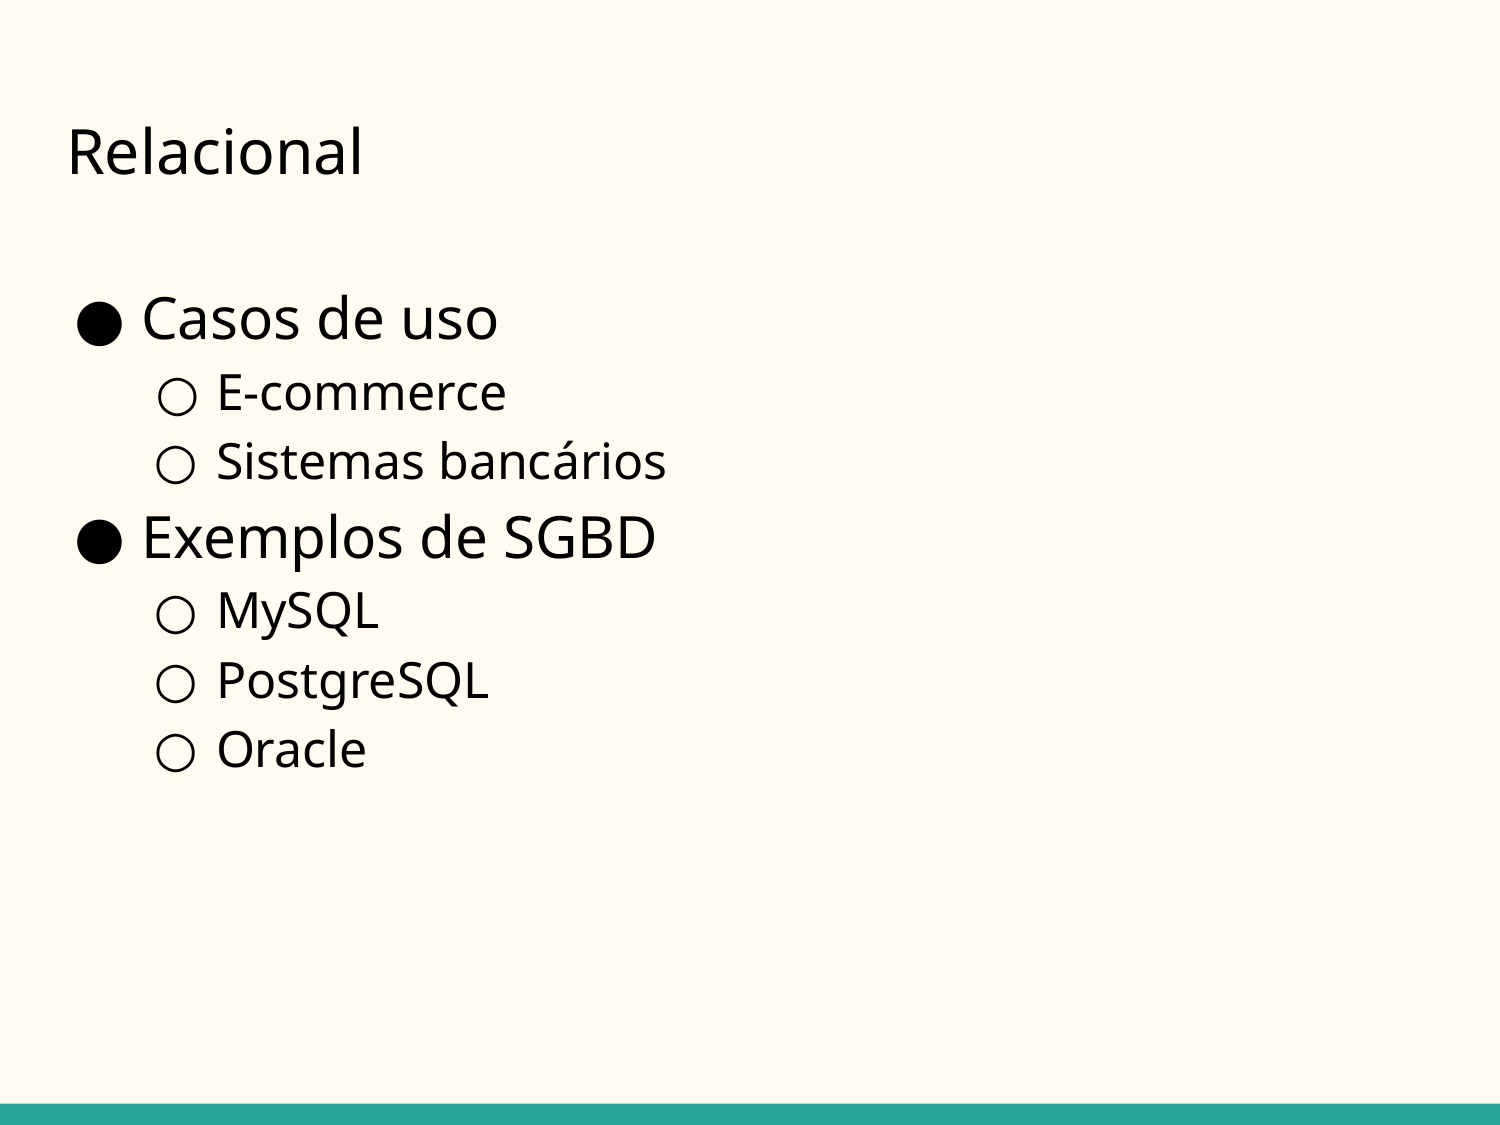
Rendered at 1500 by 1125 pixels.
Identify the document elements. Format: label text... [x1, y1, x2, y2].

title Relacional [51, 97, 1449, 232]
list Casos de uso E-commerce Sistemas bancários Exemplos de SGBD MySQL PostgreSQL Oracle [51, 256, 1449, 1000]
